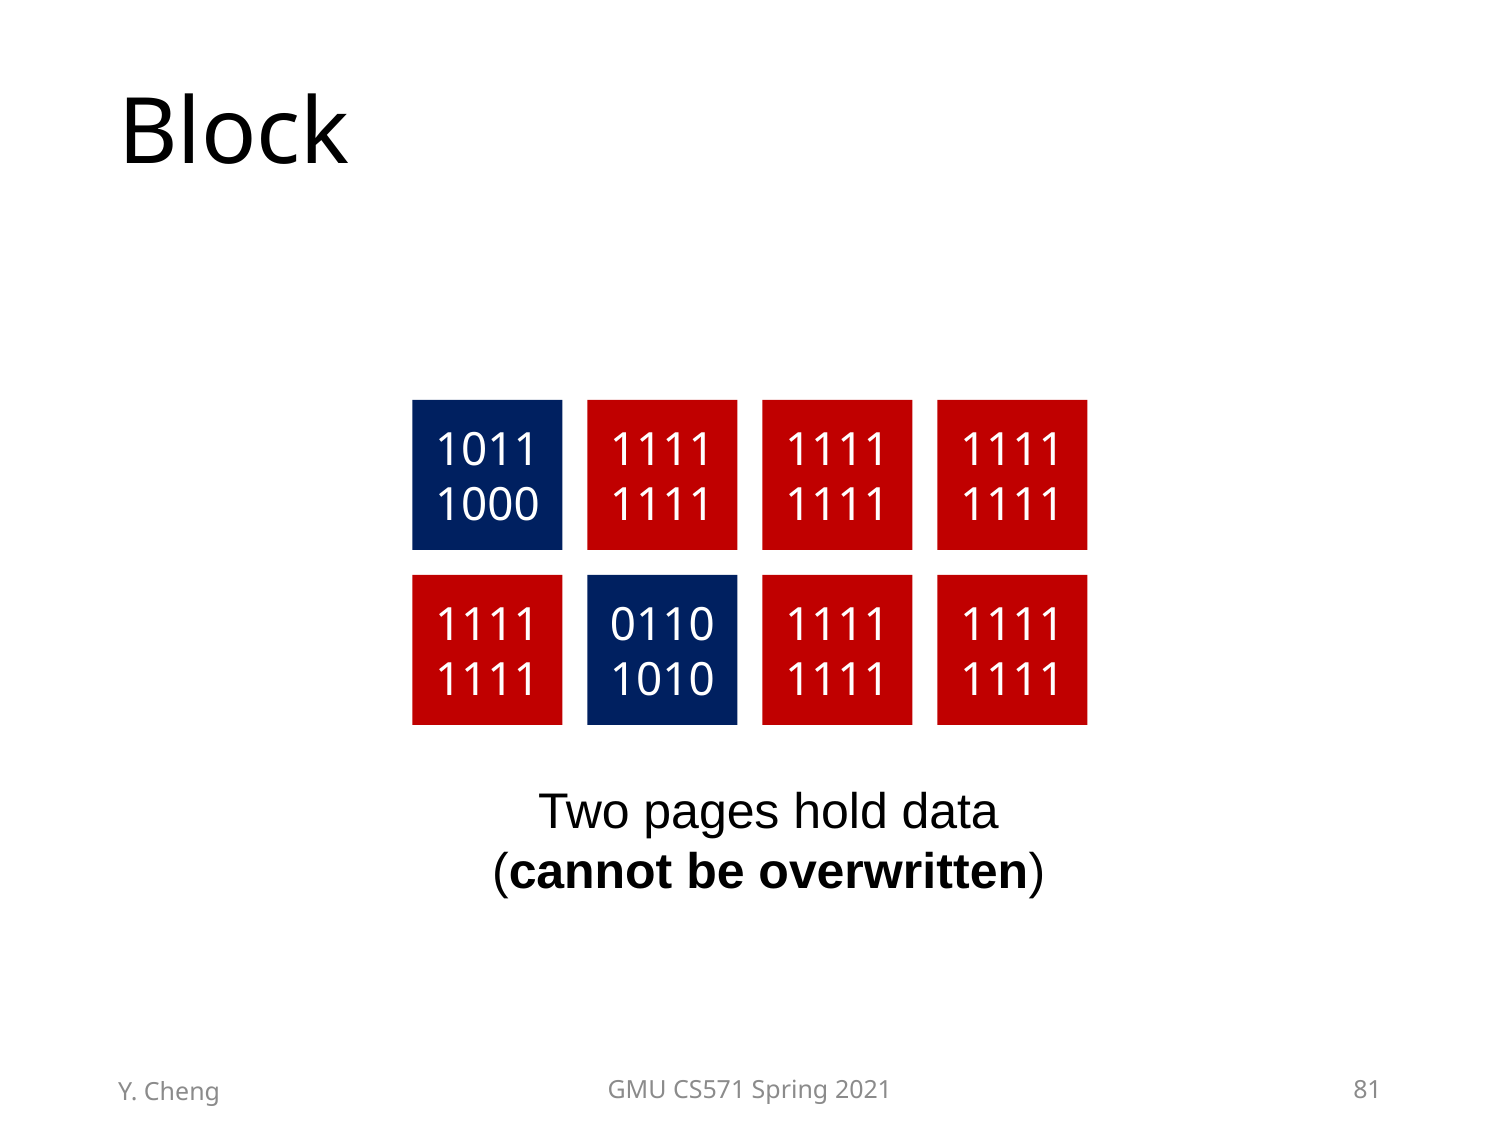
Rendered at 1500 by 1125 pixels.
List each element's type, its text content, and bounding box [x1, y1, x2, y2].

text_box 1111 1111 [411, 574, 563, 726]
title Block [103, 25, 1397, 243]
footer GMU CS571 Spring 2021 [496, 1060, 1004, 1121]
text_box 1111 1111 [761, 574, 913, 726]
text_box 1111 1111 [761, 399, 913, 551]
text_box 1111 1111 [936, 574, 1088, 726]
text_box 1111 1111 [586, 399, 738, 551]
text_box 0110 1010 [586, 574, 738, 726]
slide_number Y. Cheng [103, 1060, 441, 1121]
text_box 1111 1111 [936, 399, 1088, 551]
slide_number 81 [1059, 1060, 1397, 1121]
text_box Two pages hold data (cannot be overwritten) [474, 771, 1063, 907]
text_box 1011 1000 [411, 399, 563, 551]
